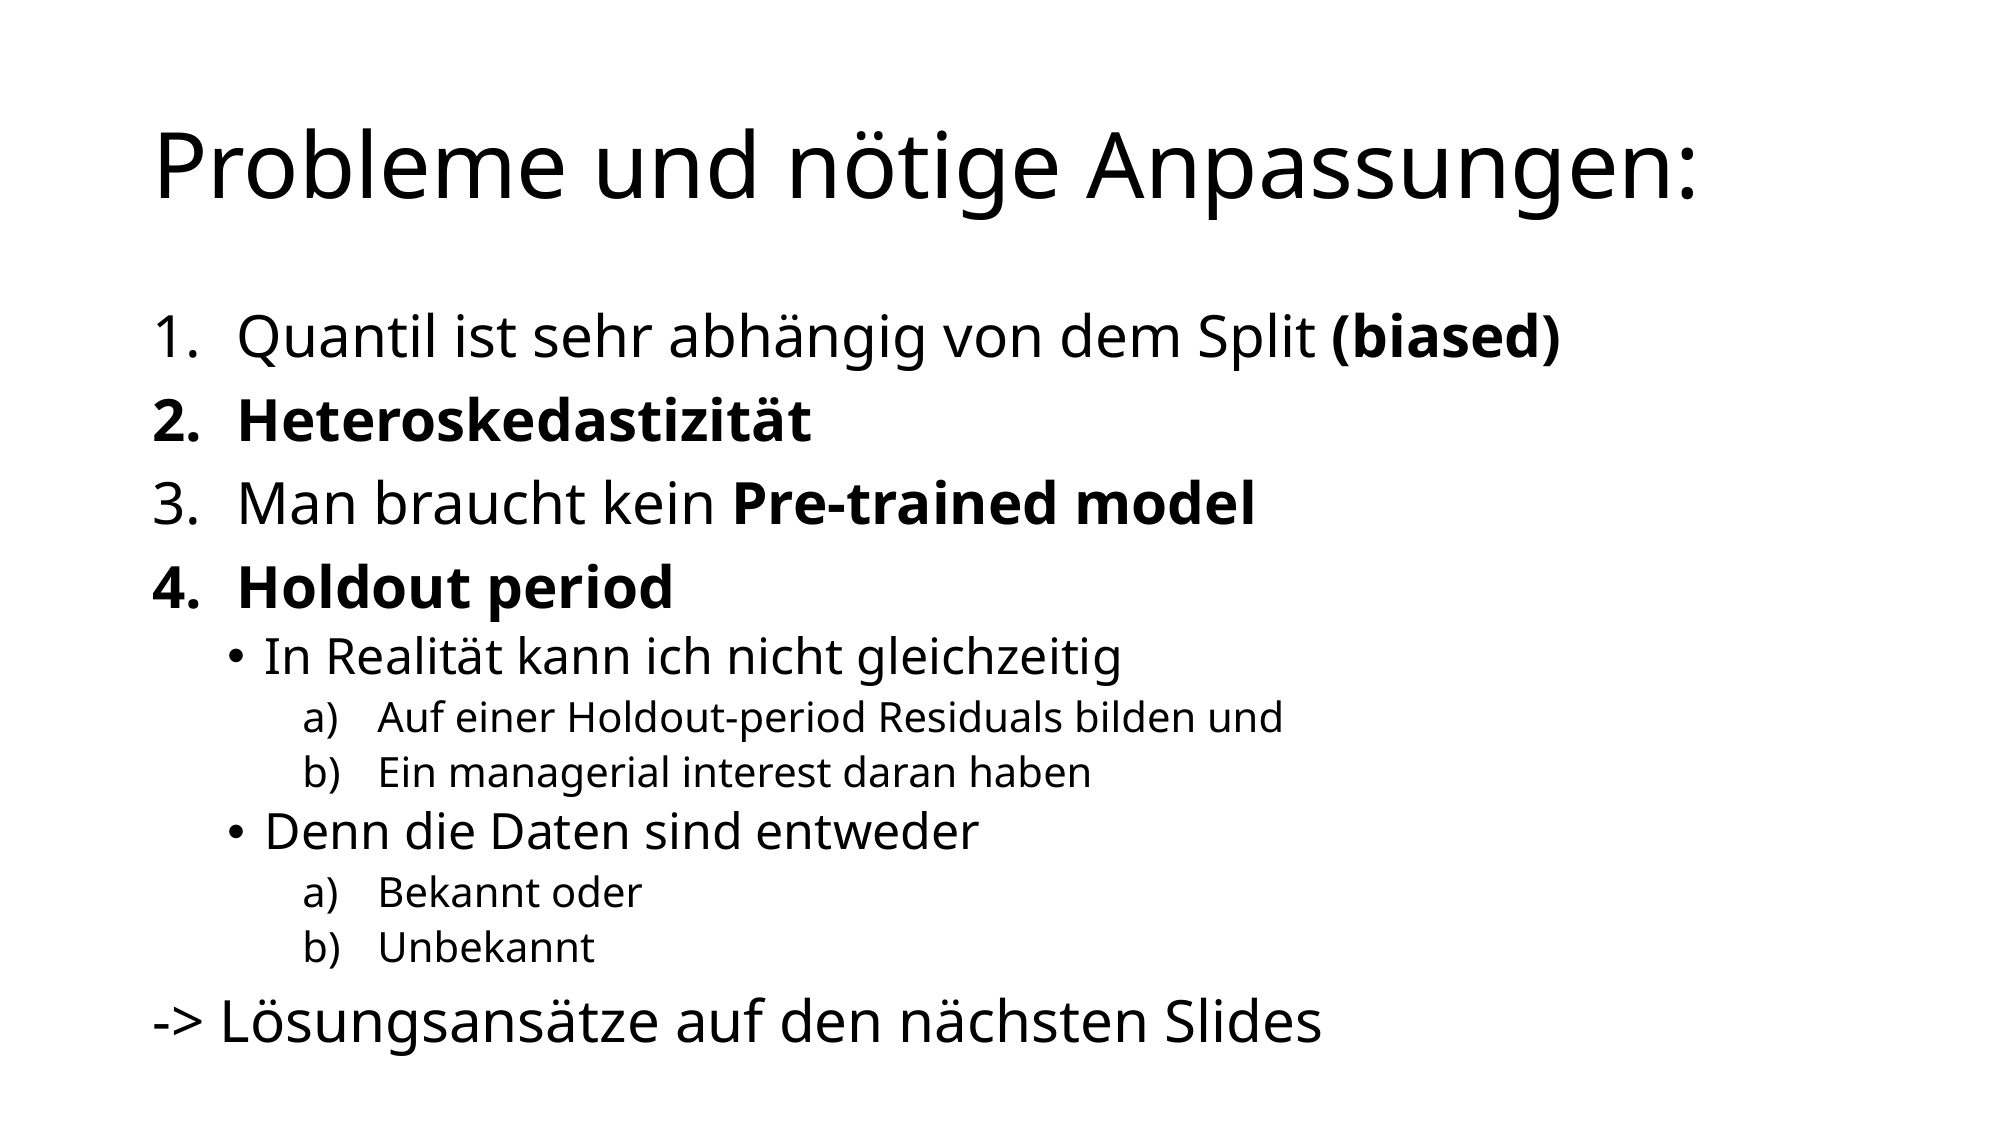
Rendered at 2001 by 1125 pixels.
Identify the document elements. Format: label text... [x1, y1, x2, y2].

list Quantil ist sehr abhängig von dem Split (biased) Heteroskedastizität Man braucht kein Pre-trained model Holdout period In Realität kann ich nicht gleichzeitig Auf einer Holdout-period Residuals bilden und Ein managerial interest daran haben Denn die Daten sind entweder Bekannt oder Unbekannt -> Lösungsansätze auf den nächsten Slides [137, 299, 1863, 1102]
title Probleme und nötige Anpassungen: [137, 59, 1863, 278]
